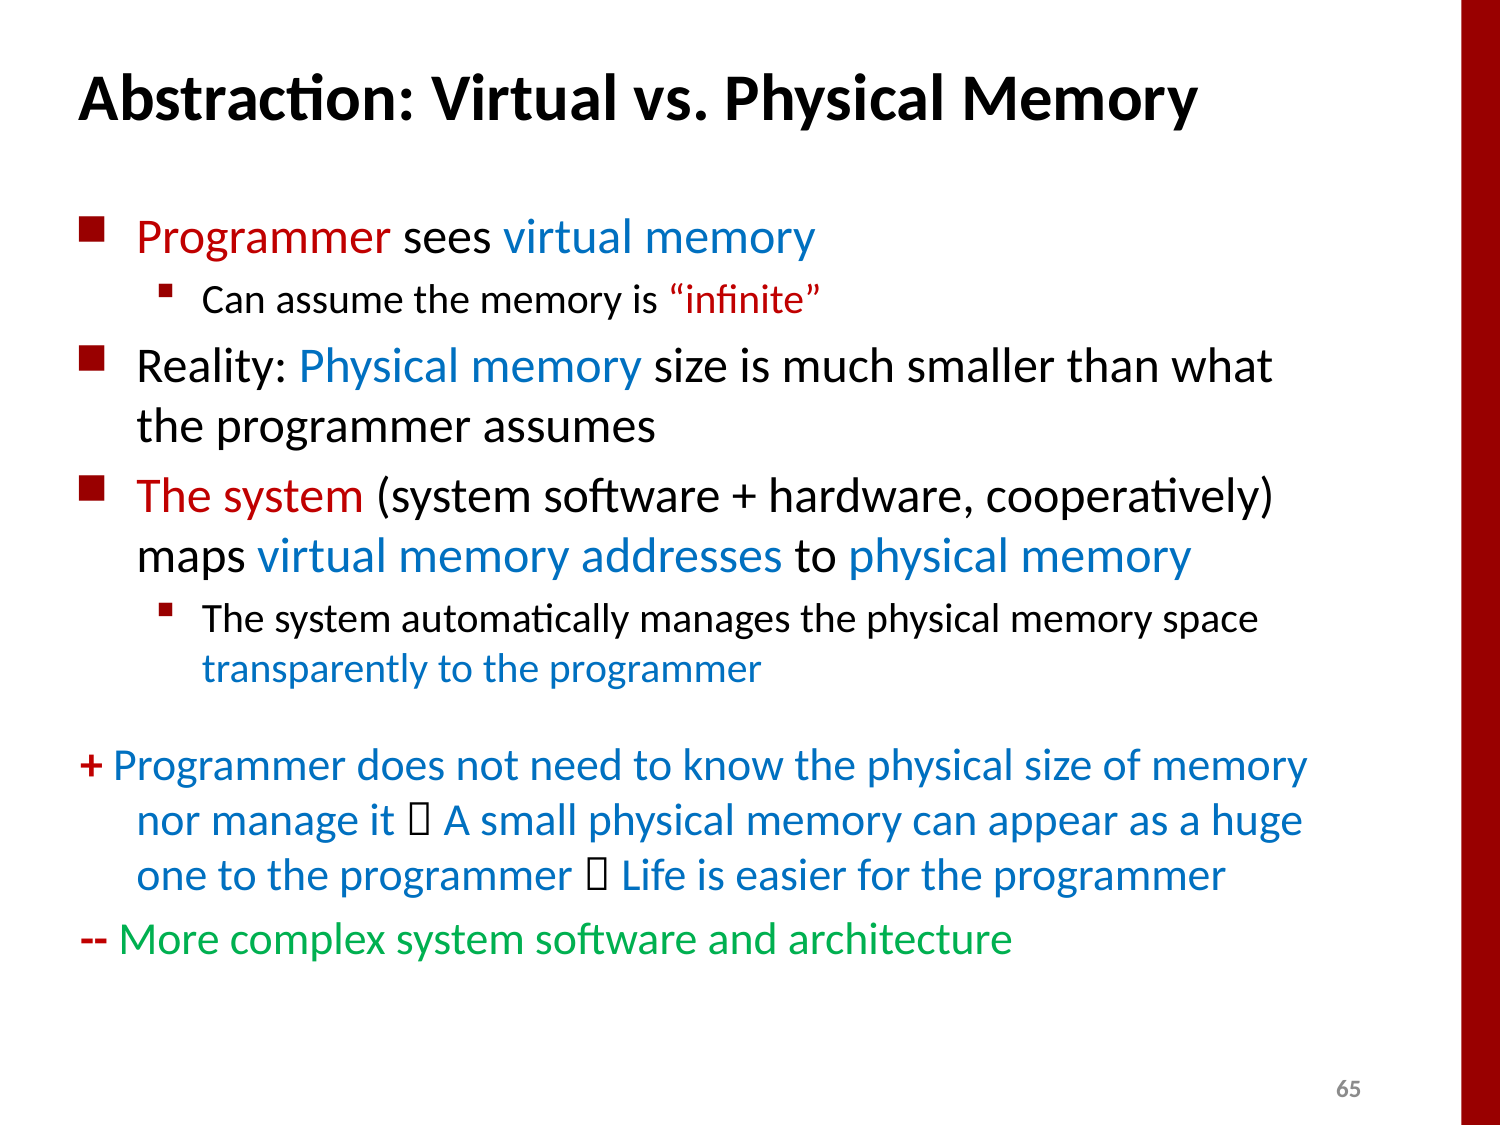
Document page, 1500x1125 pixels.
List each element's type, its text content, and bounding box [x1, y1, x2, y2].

title Abstraction: Virtual vs. Physical Memory [63, 30, 1310, 157]
list Programmer sees virtual memory Can assume the memory is “infinite” Reality: Physical memory size is much smaller than what the programmer assumes The system (system software + hardware, cooperatively) maps virtual memory addresses to physical memory The system automatically manages the physical memory space transparently to the programmer + Programmer does not need to know the physical size of memory nor manage it  A small physical memory can appear as a huge one to the programmer  Life is easier for the programmer -- More complex system software and architecture [64, 196, 1361, 1012]
